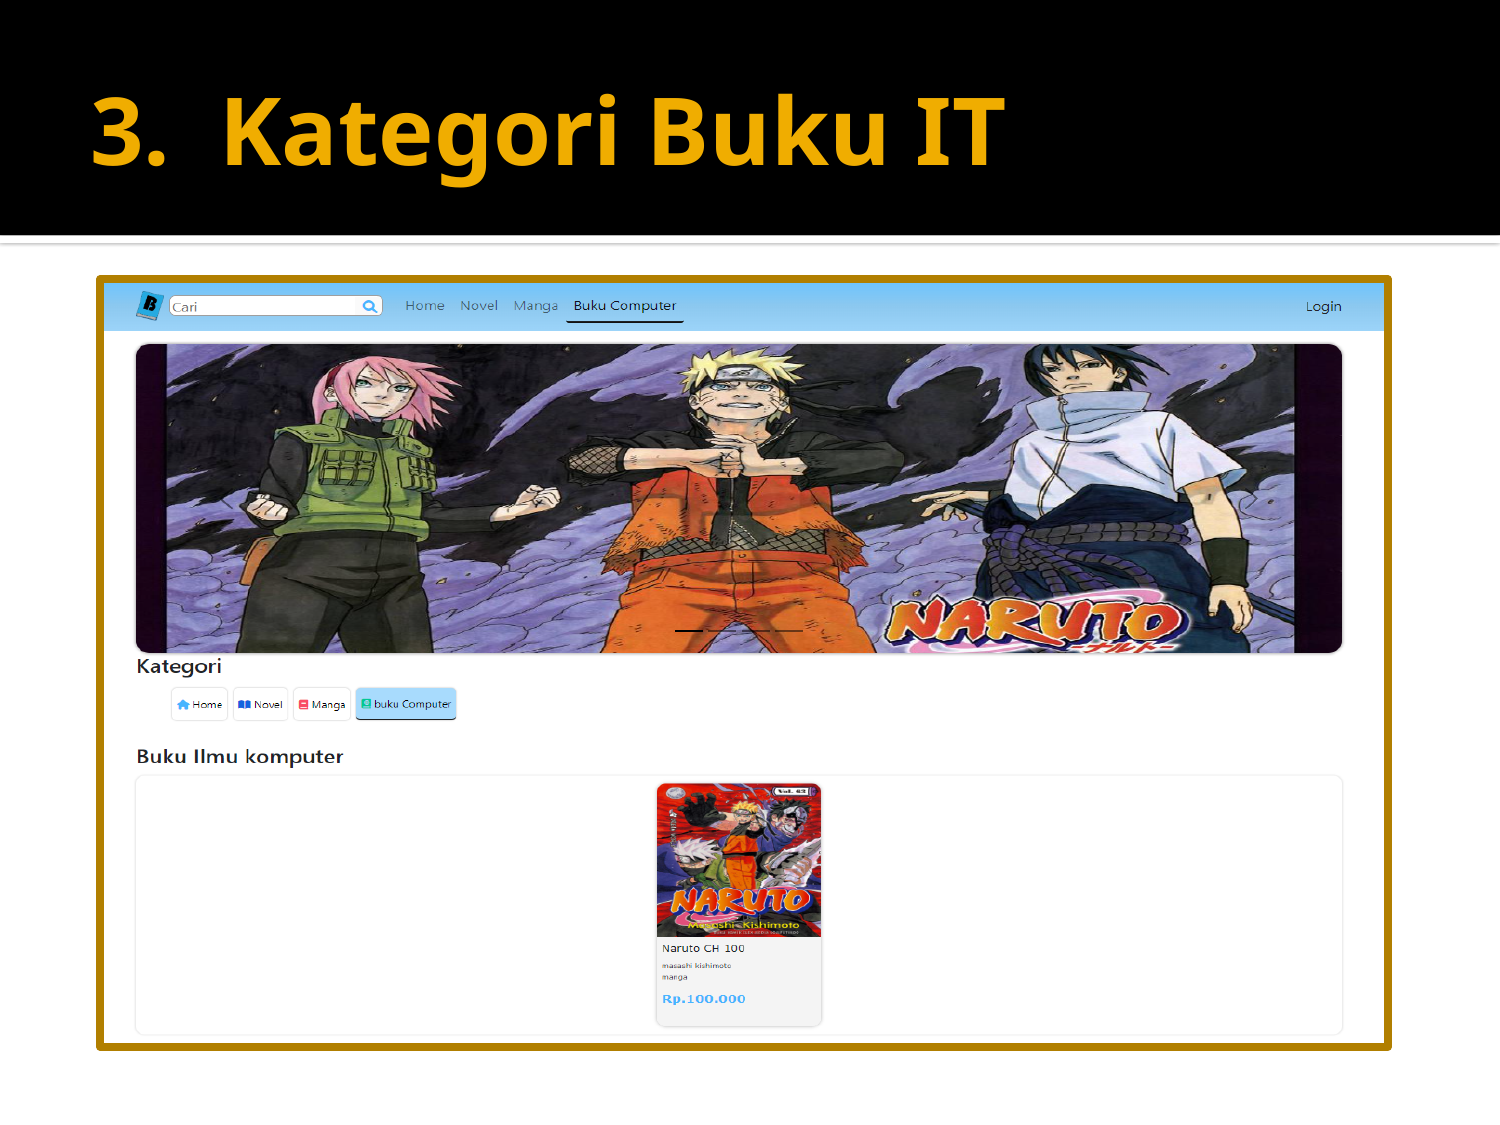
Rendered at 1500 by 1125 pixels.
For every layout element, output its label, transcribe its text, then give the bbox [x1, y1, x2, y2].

title 3. Kategori Buku IT [75, 24, 1425, 231]
text_box [96, 275, 1392, 1051]
